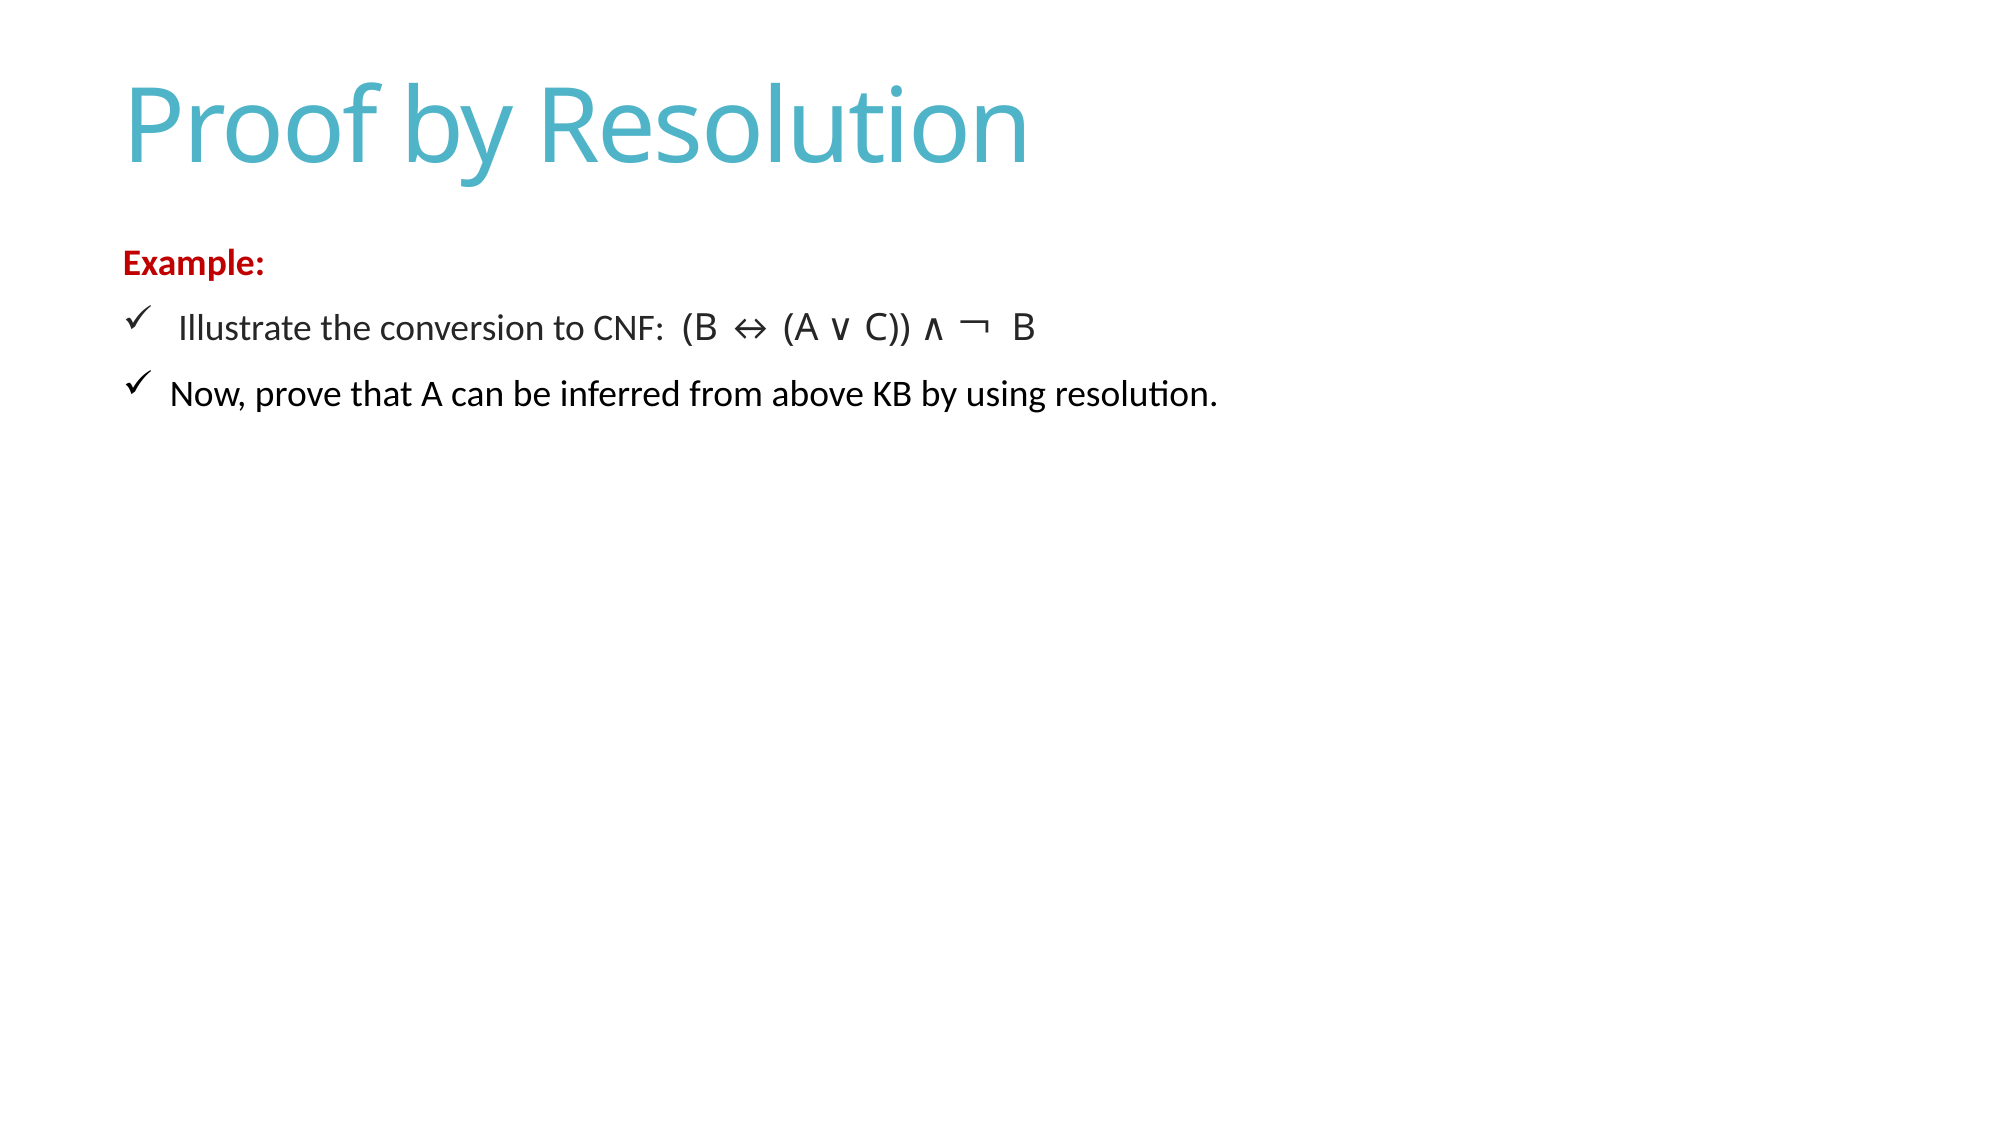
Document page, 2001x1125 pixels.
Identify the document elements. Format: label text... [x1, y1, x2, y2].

title Proof by Resolution [107, 55, 1876, 205]
list Example: Illustrate the conversion to CNF: (B ↔ (A ∨ C)) ∧￢ B Now, prove that A can be inferred from above KB by using resolution. [107, 237, 1876, 1004]
